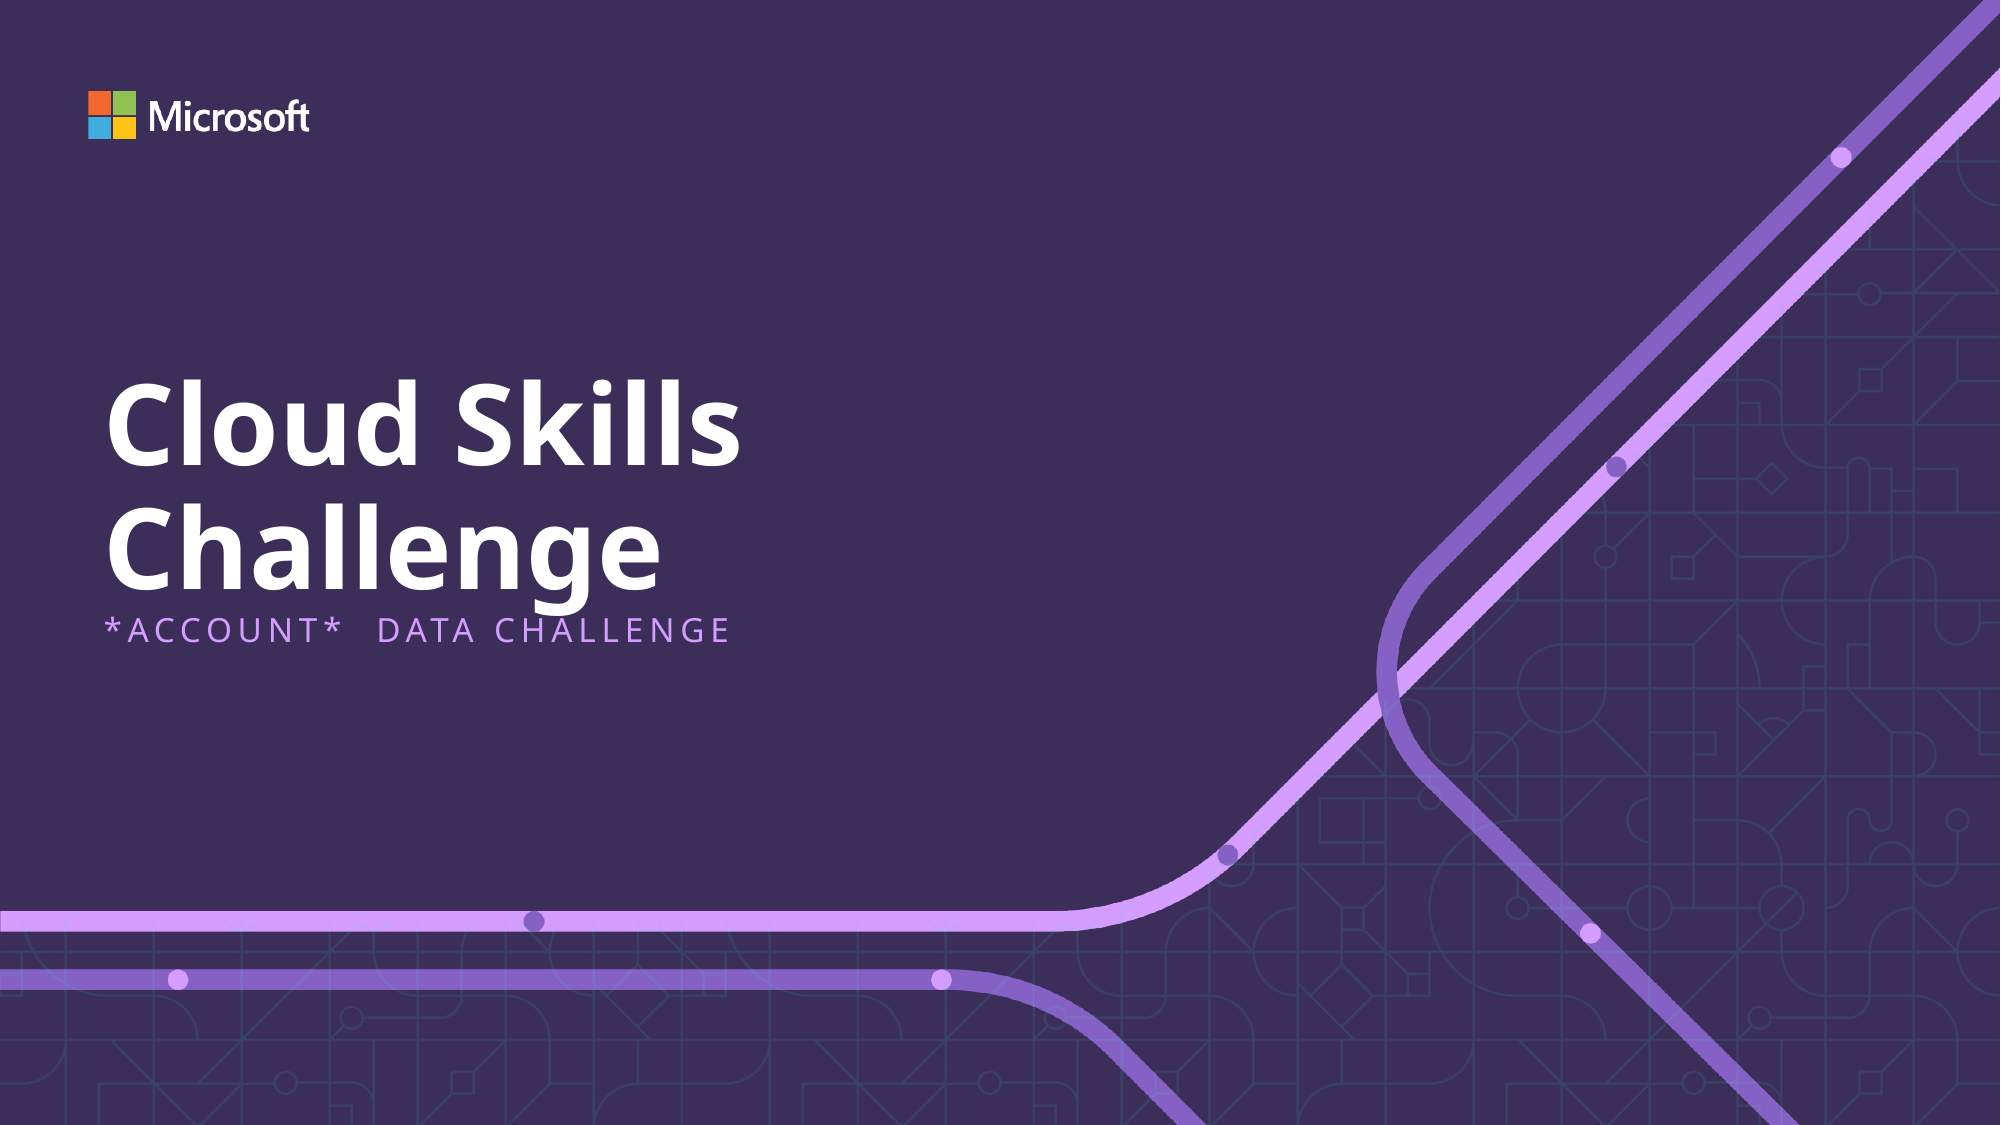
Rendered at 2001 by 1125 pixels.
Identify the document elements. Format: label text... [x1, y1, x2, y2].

picture [270, 116, 280, 127]
title Cloud Skills Challenge [88, 355, 1317, 621]
picture [0, 116, 2000, 1125]
picture [230, 116, 240, 127]
subtitle *Account* data Challenge [88, 585, 1097, 655]
